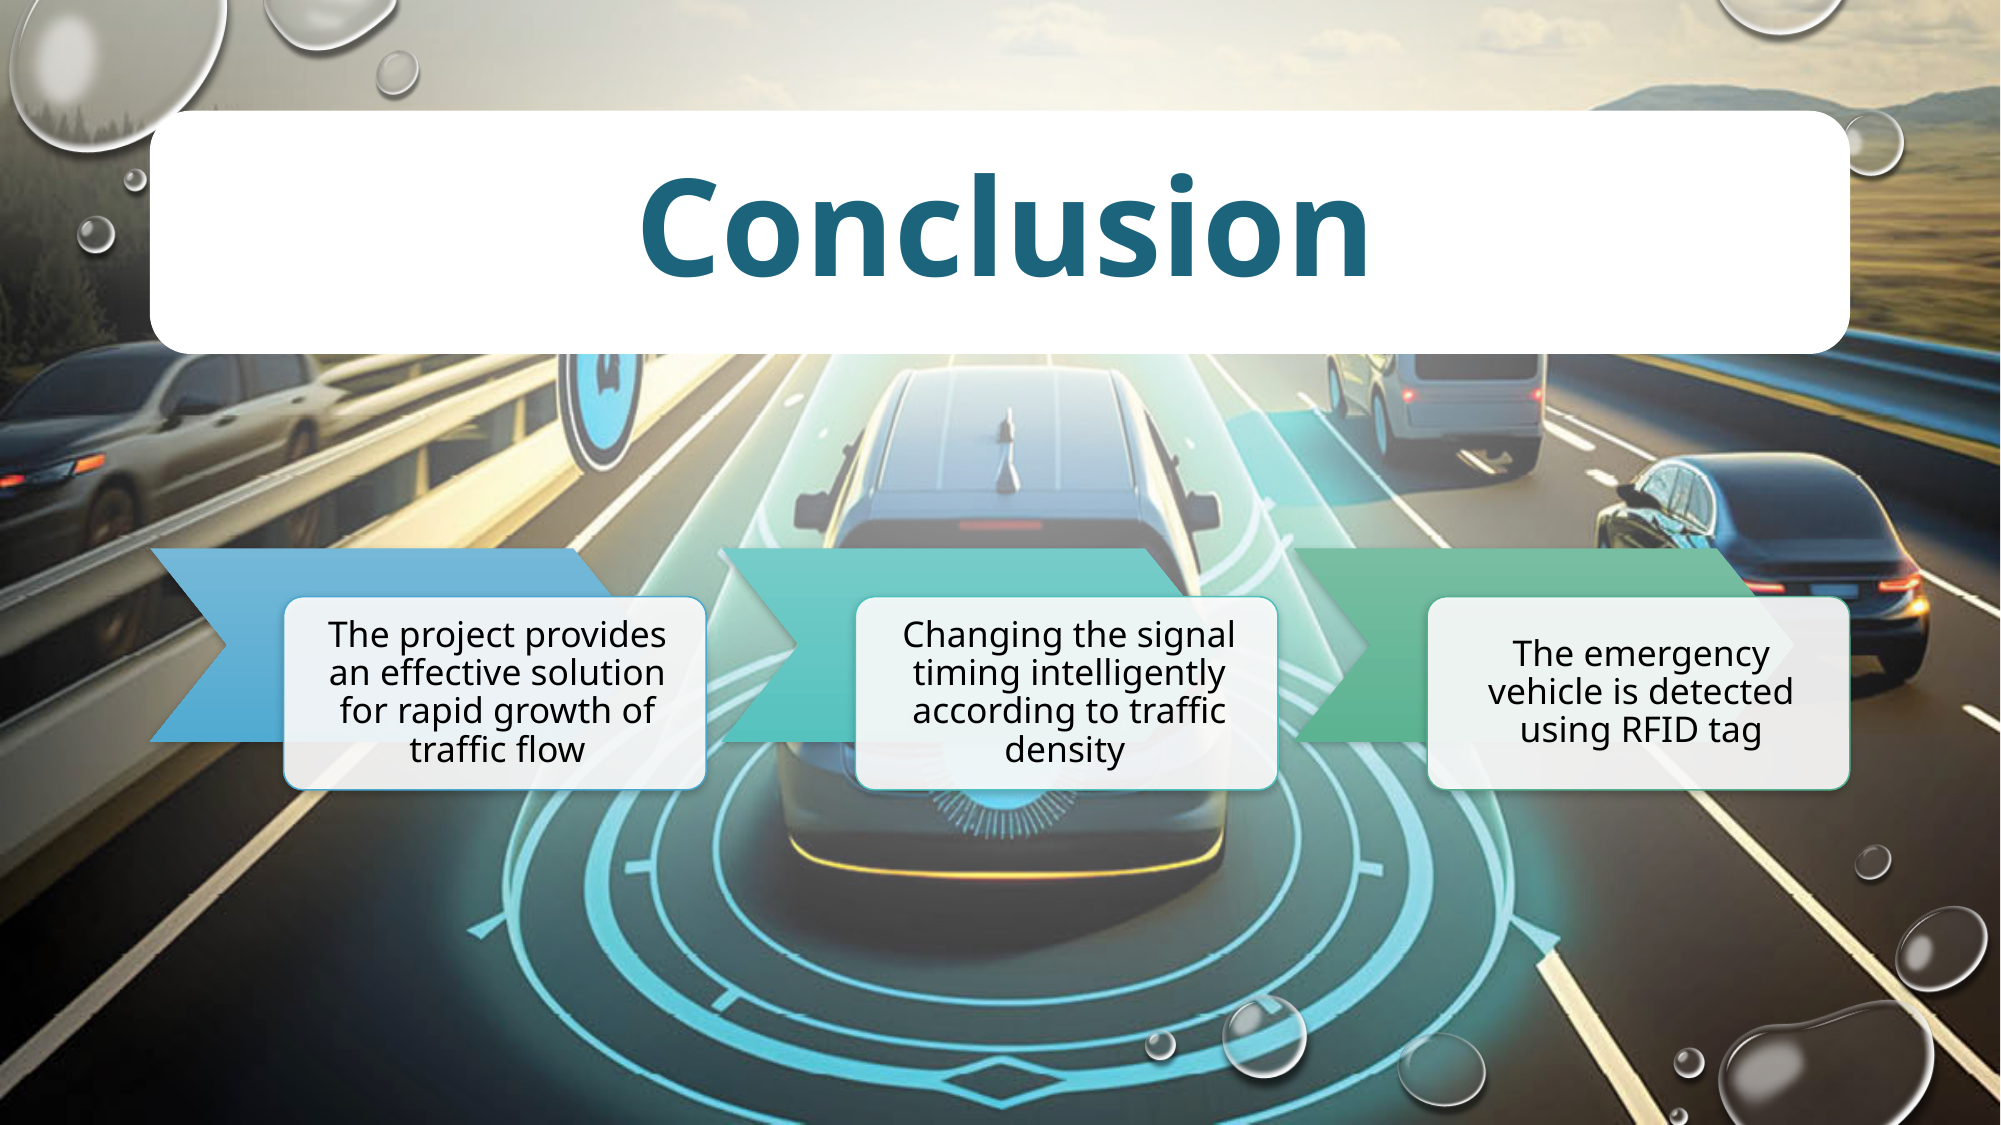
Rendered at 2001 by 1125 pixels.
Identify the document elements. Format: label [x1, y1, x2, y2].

picture [0, 0, 2001, 1125]
text_box [149, 101, 1851, 364]
list [149, 388, 1851, 951]
